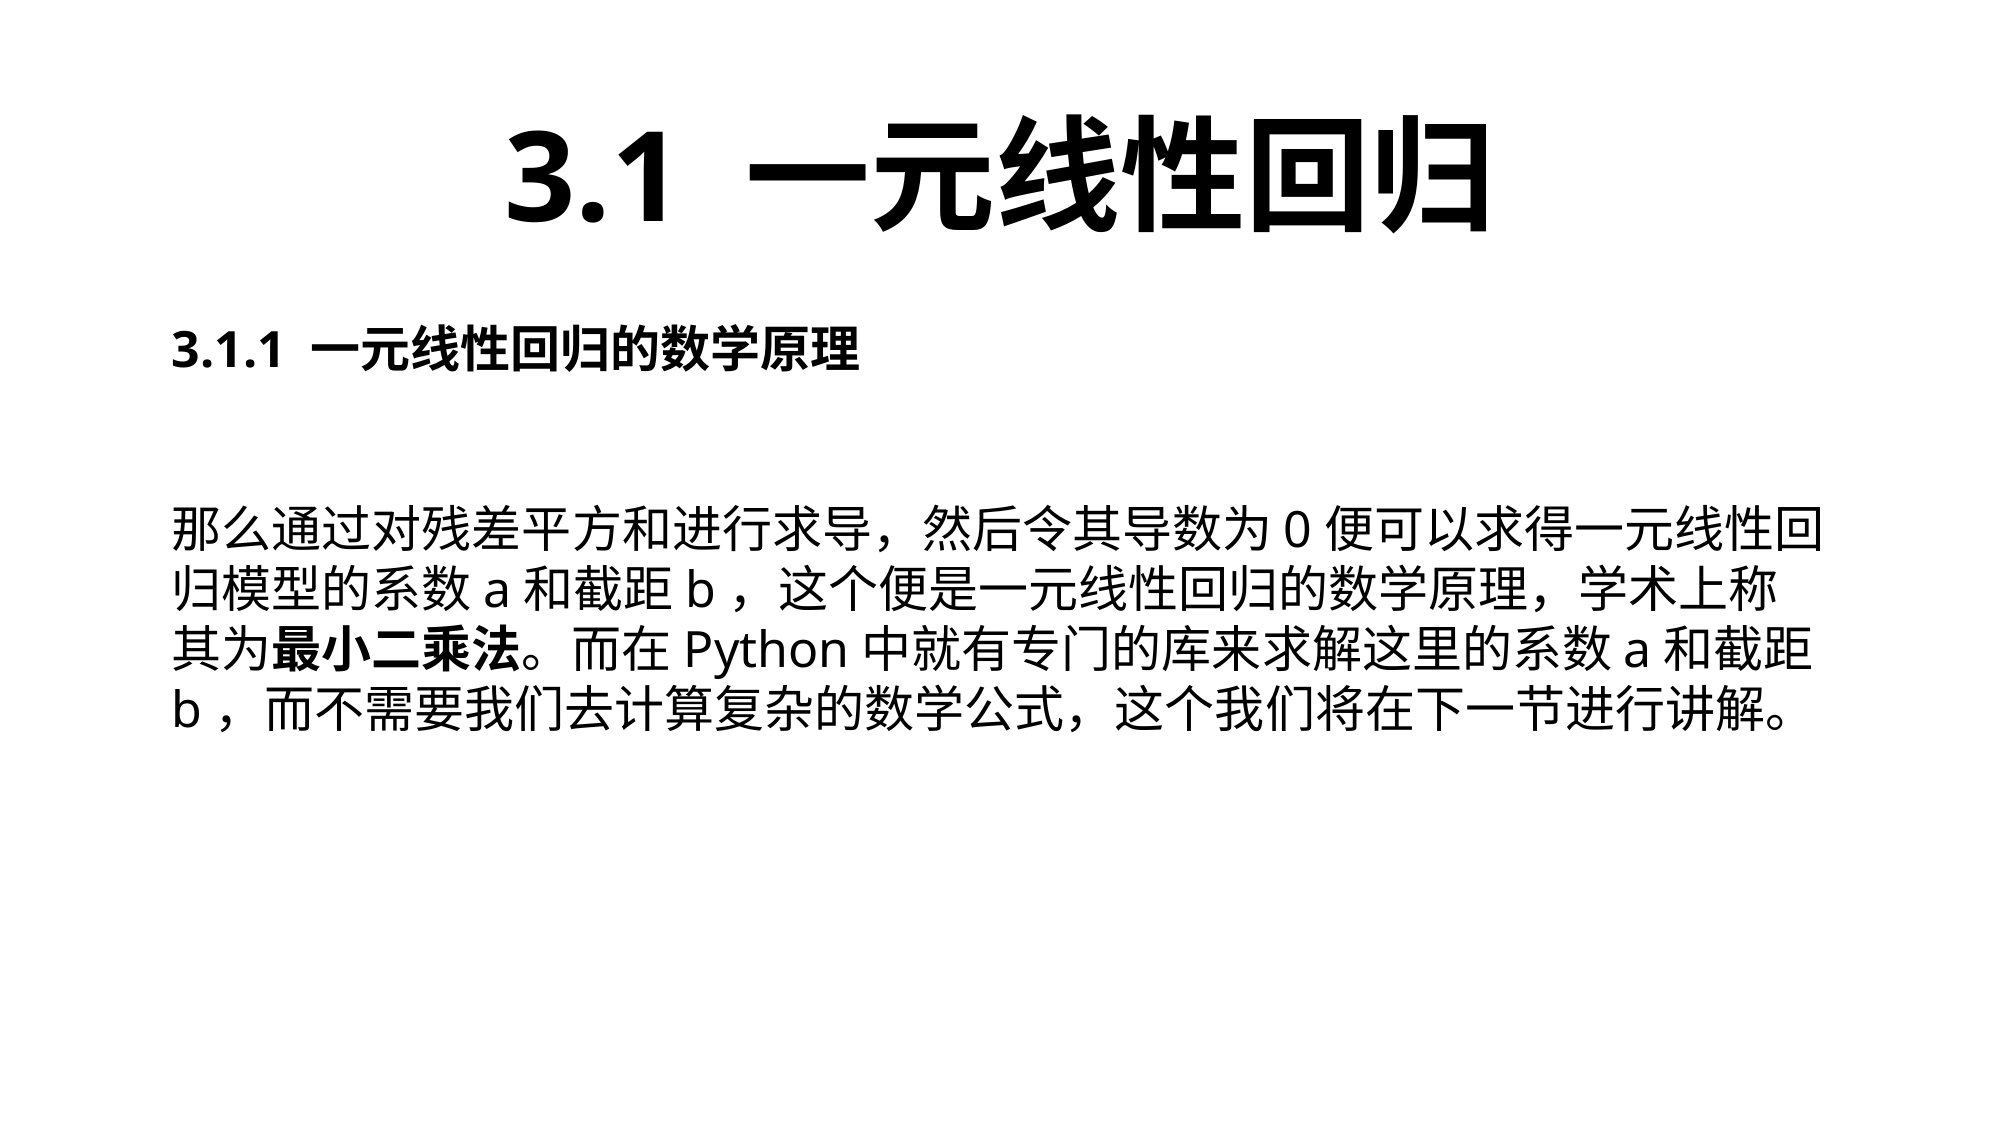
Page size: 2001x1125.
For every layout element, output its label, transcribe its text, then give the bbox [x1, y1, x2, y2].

text_box 3.1.1 一元线性回归的数学原理 那么通过对残差平方和进行求导，然后令其导数为0便可以求得一元线性回归模型的系数a和截距b，这个便是一元线性回归的数学原理，学术上称其为最小二乘法。而在Python中就有专门的库来求解这里的系数a和截距b，而不需要我们去计算复杂的数学公式，这个我们将在下一节进行讲解。 [157, 310, 1843, 745]
text_box 3.1 一元线性回归 [489, 88, 1511, 254]
